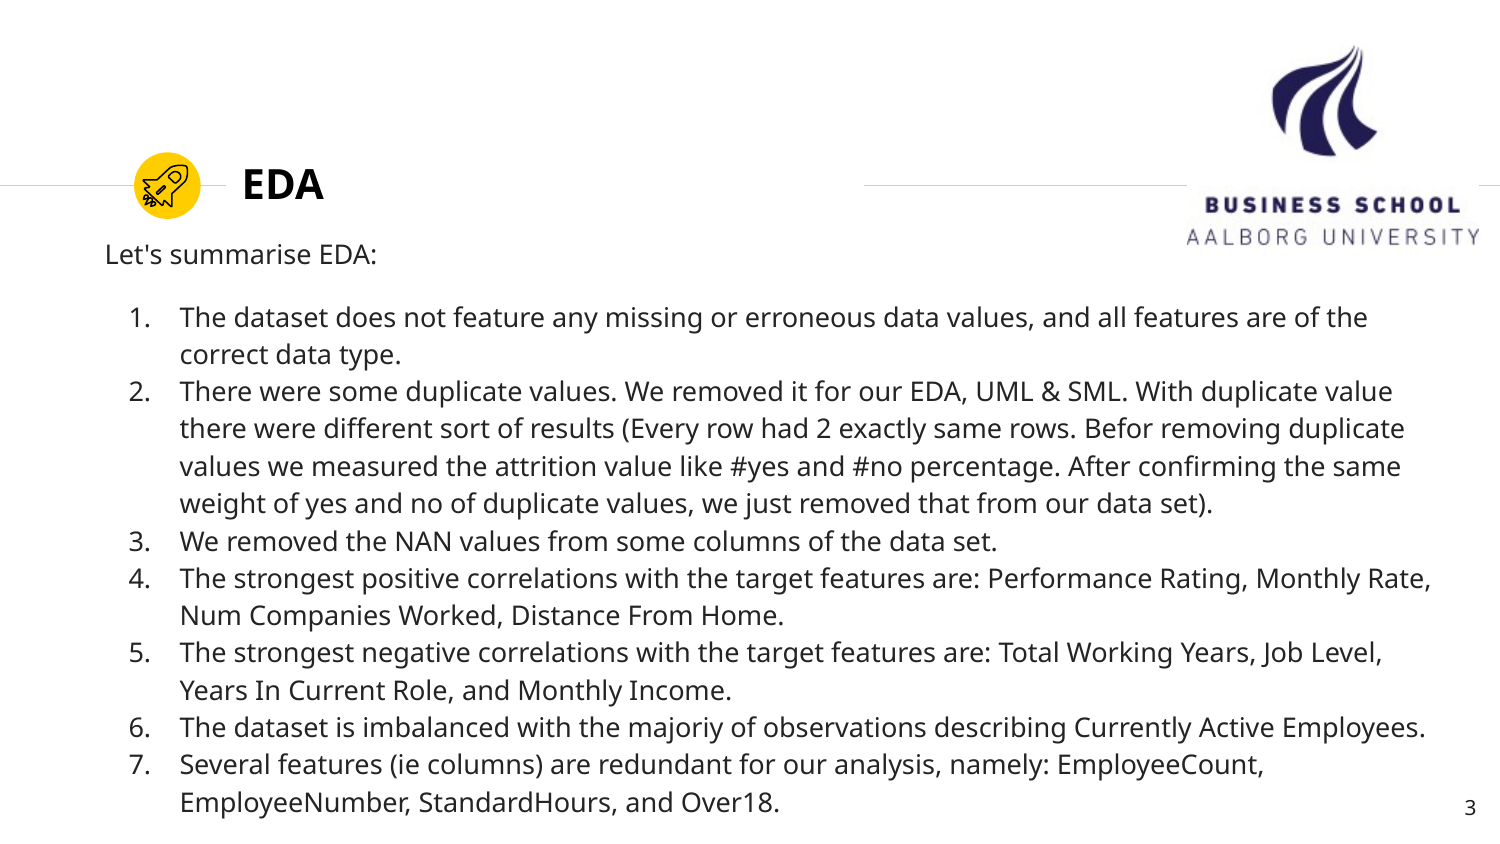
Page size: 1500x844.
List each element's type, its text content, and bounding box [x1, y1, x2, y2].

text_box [142, 165, 188, 207]
picture [1187, 0, 1480, 292]
title EDA [226, 146, 821, 217]
list Let's summarise EDA: The dataset does not feature any missing or erroneous data values, and all features are of the correct data type. There were some duplicate values. We removed it for our EDA, UML & SML. With duplicate value there were different sort of results (Every row had 2 exactly same rows. Befor removing duplicate values we measured the attrition value like #yes and #no percentage. After confirming the same weight of yes and no of duplicate values, we just removed that from our data set). We removed the NAN values from some columns of the data set. The strongest positive correlations with the target features are: Performance Rating, Monthly Rate, Num Companies Worked, Distance From Home. The strongest negative correlations with the target features are: Total Working Years, Job Level, Years In Current Role, and Monthly Income. The dataset is imbalanced with the majoriy of observations describing Currently Active Employees. Several features (ie columns) are redundant for our analysis, namely: EmployeeCount, EmployeeNumber, StandardHours, and Over18. [89, 217, 1466, 768]
slide_number ‹#› [1401, 779, 1492, 844]
